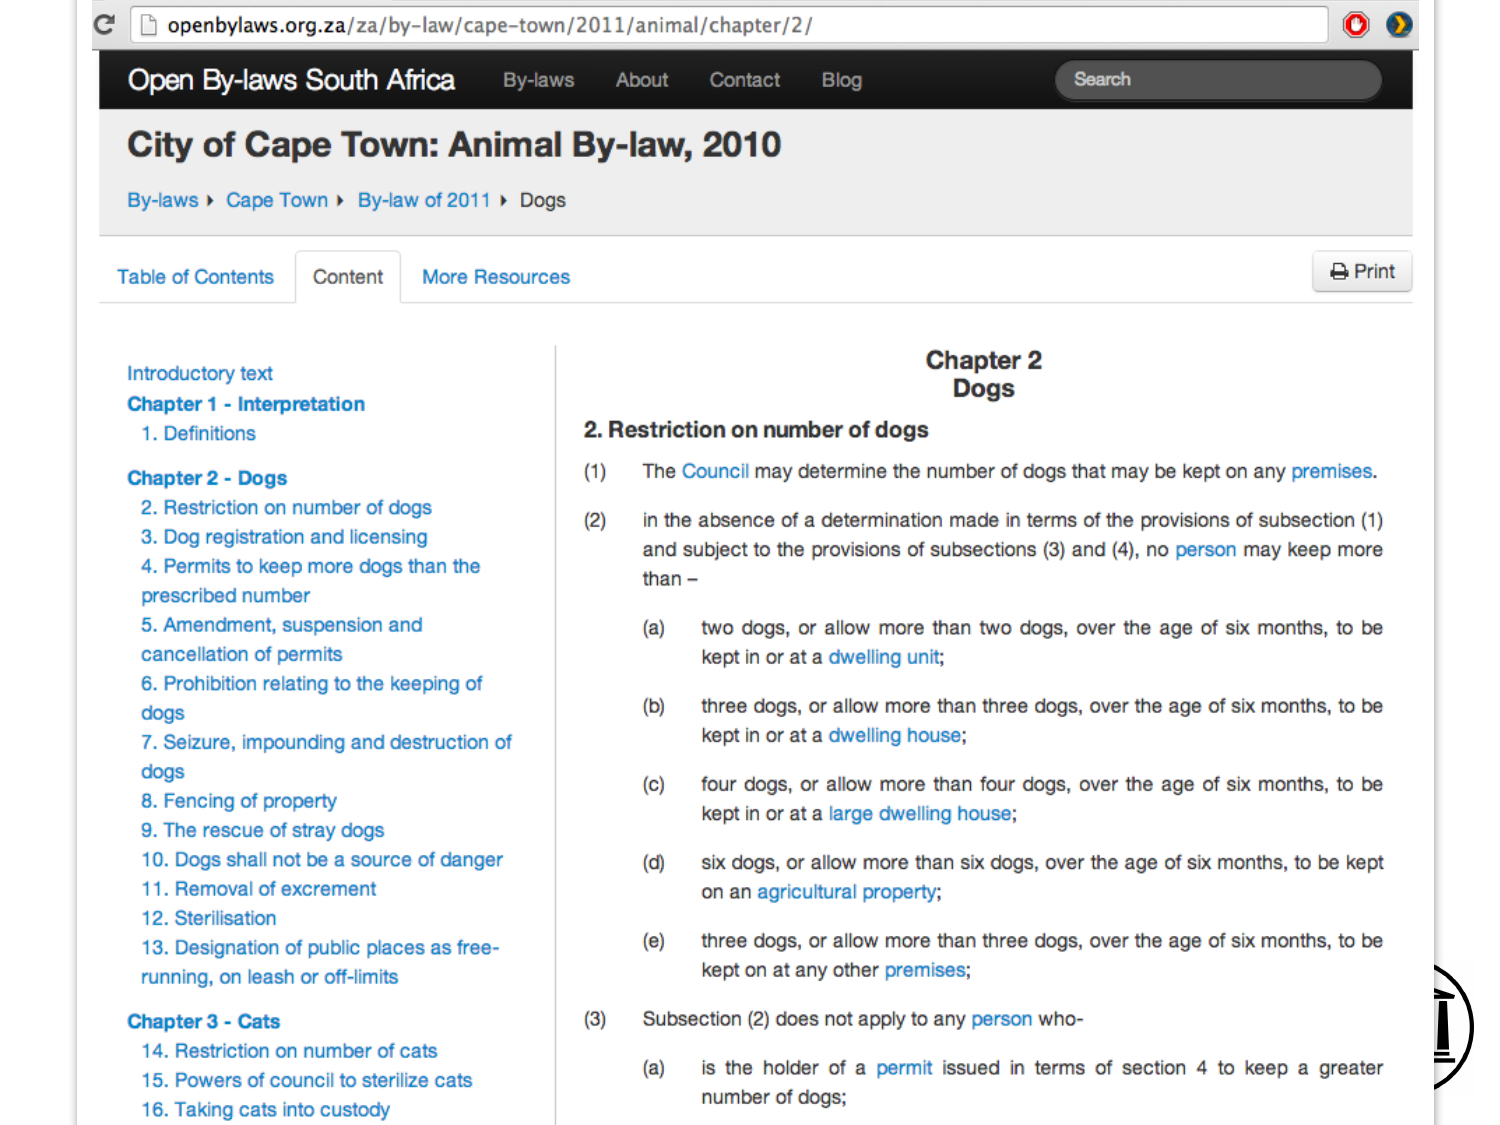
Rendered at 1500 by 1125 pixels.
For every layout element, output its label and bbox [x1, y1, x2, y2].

picture [91, 0, 1420, 1125]
text_box [1424, 958, 1475, 1096]
